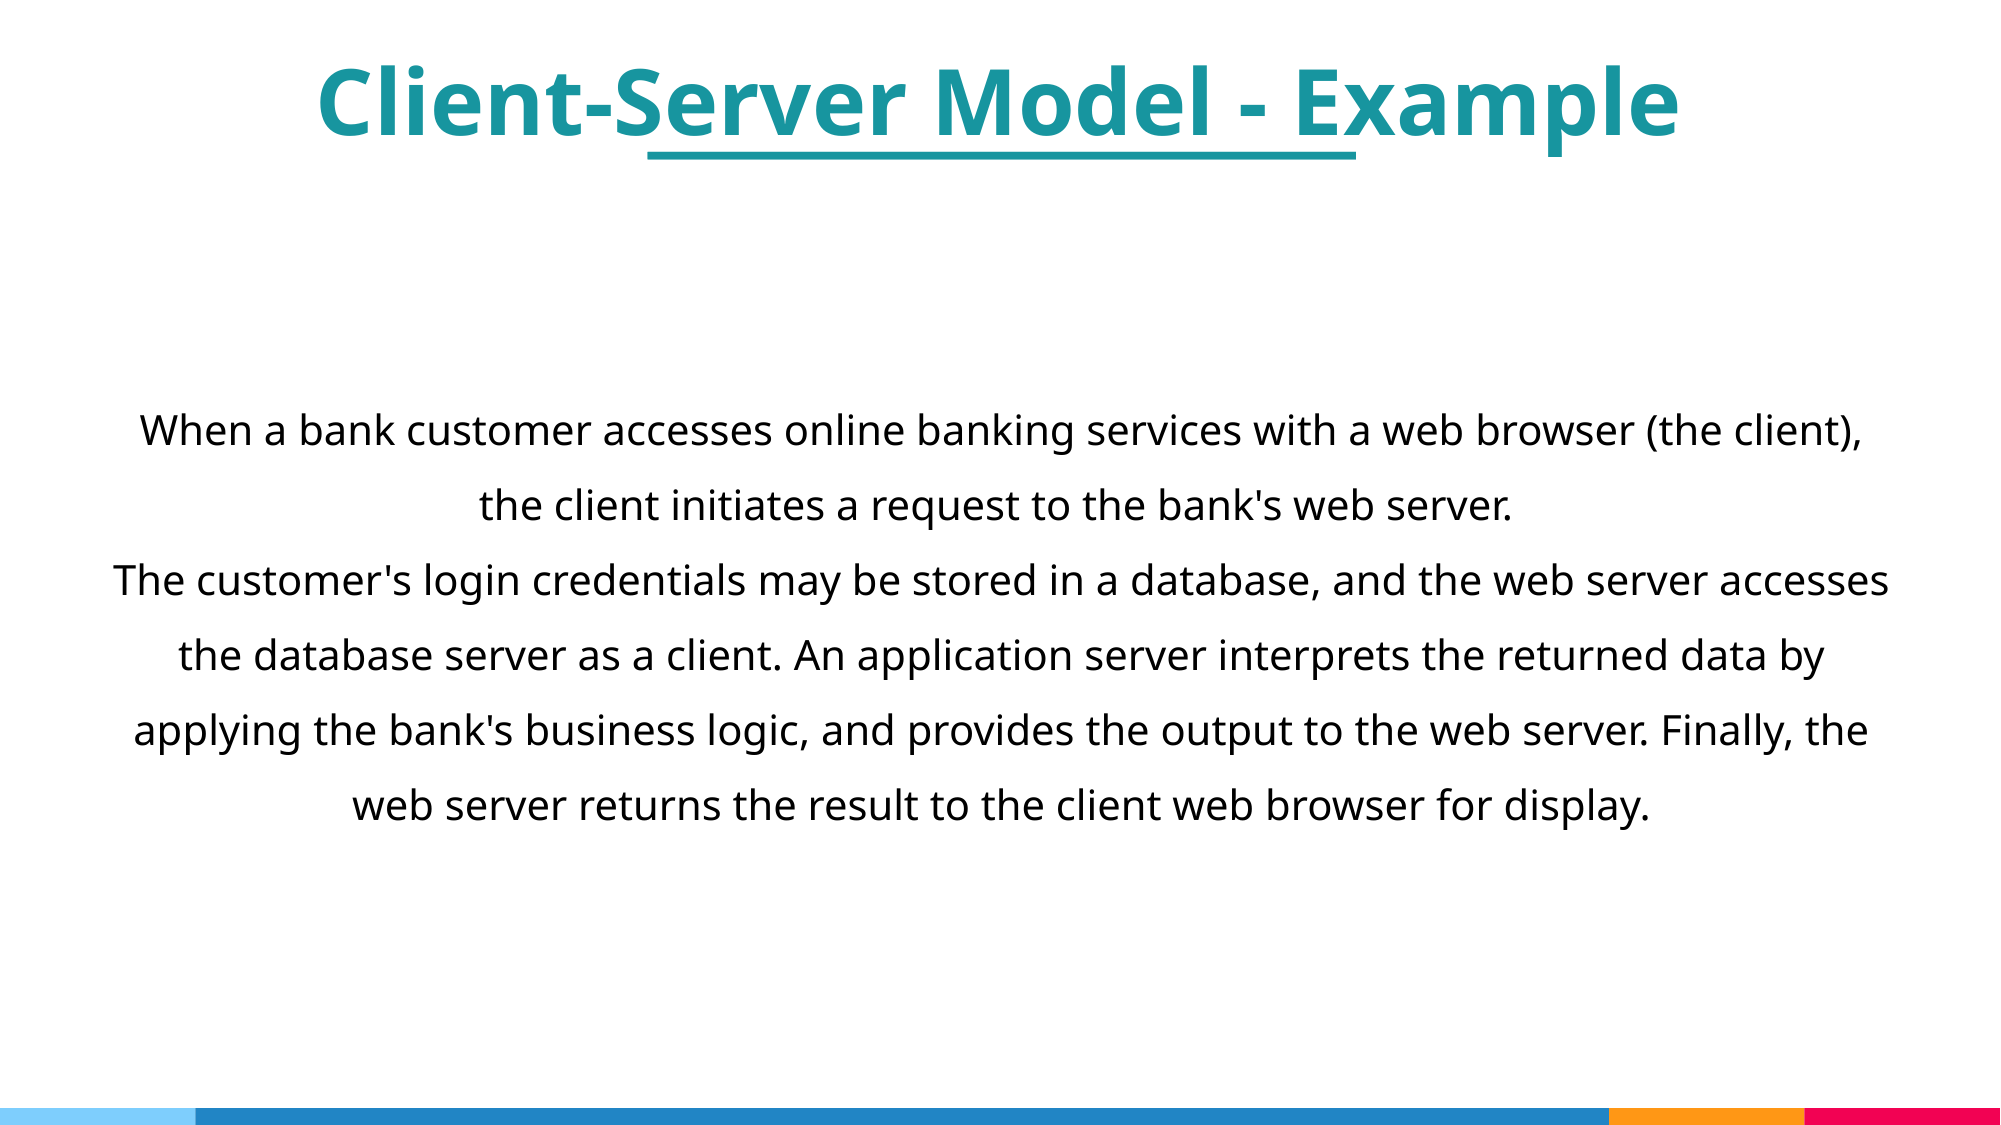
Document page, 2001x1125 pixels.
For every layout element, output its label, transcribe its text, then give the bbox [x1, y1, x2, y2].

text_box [140, 39, 1859, 160]
text_box When a bank customer accesses online banking services with a web browser (the client), the client initiates a request to the bank's web server. The customer's login credentials may be stored in a database, and the web server accesses the database server as a client. An application server interprets the returned data by applying the bank's business logic, and provides the output to the web server. Finally, the web server returns the result to the client web browser for display. [97, 371, 1907, 665]
